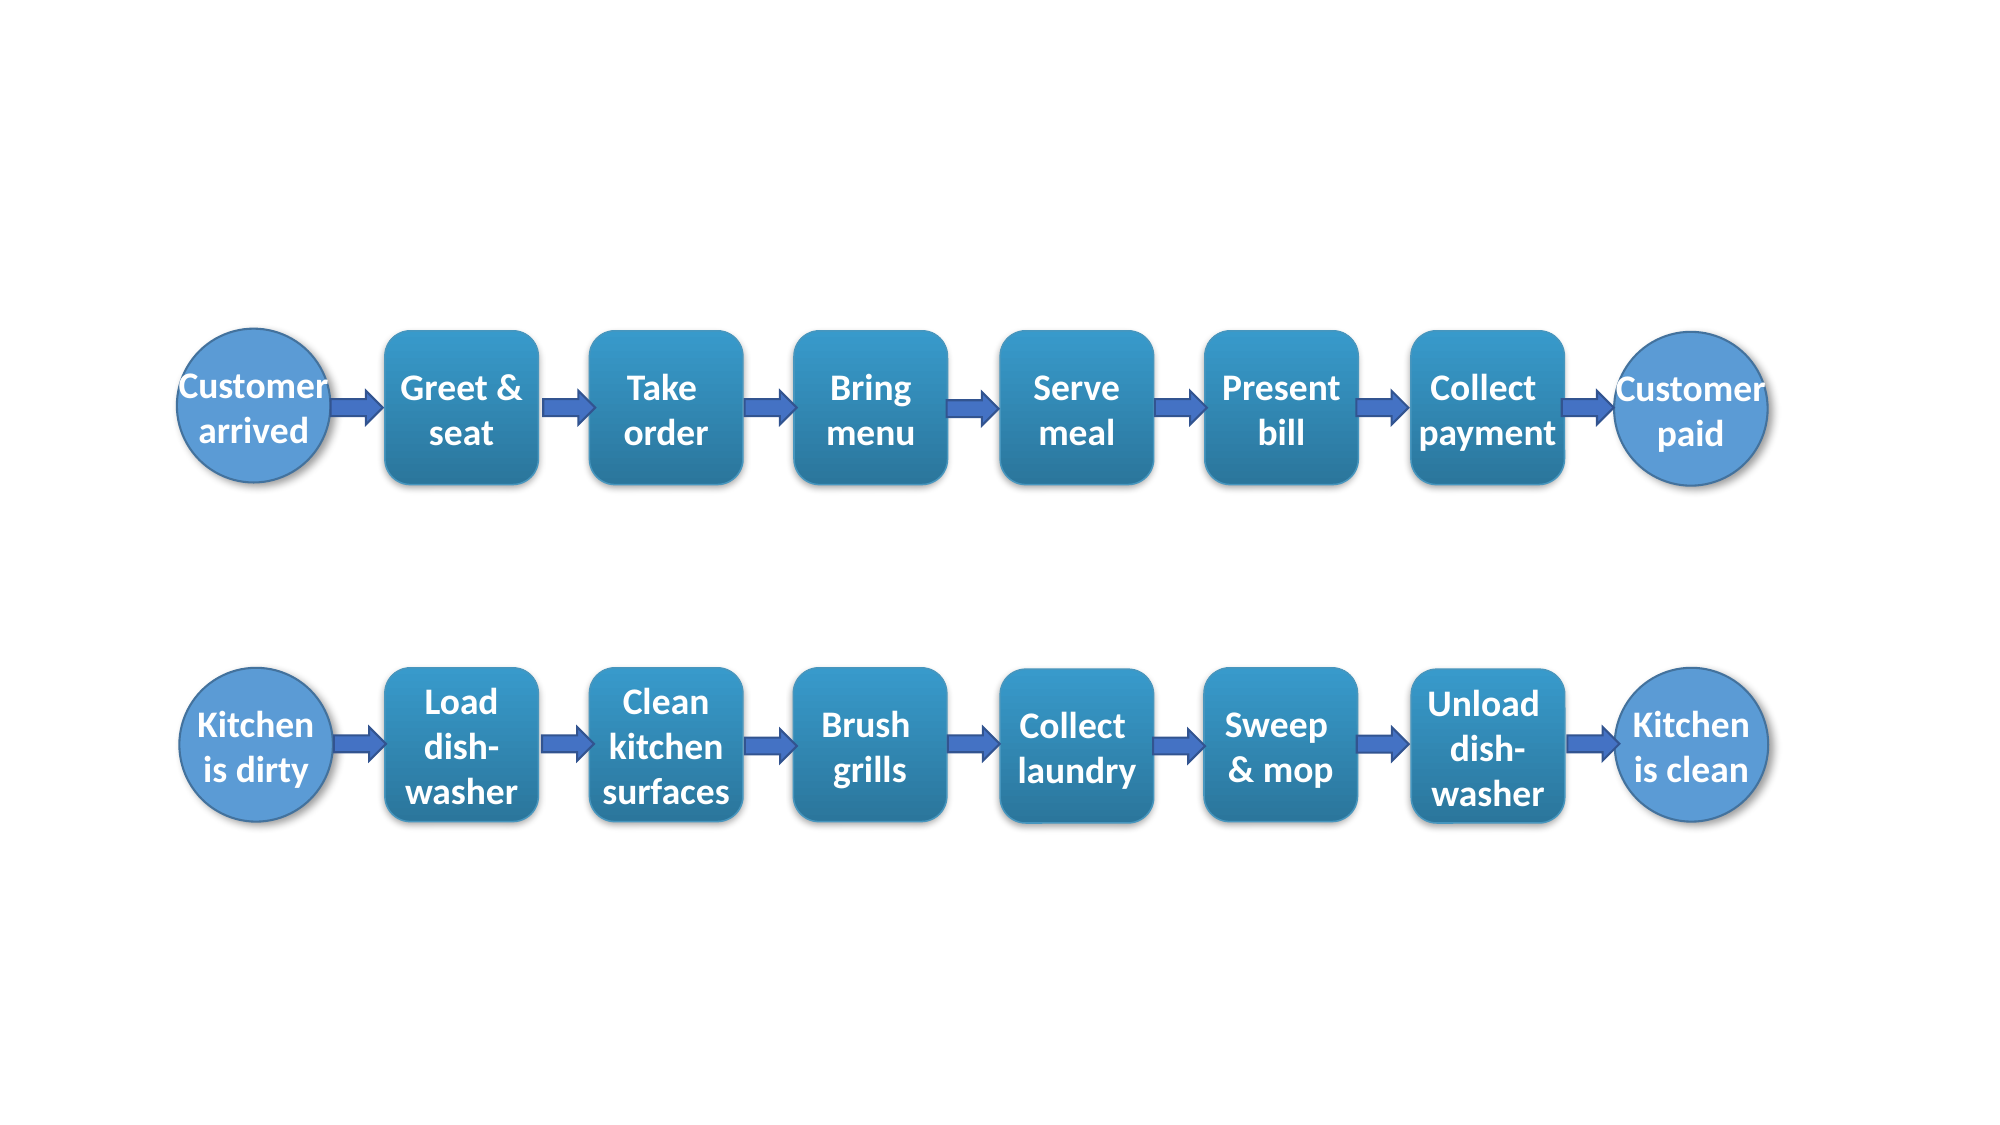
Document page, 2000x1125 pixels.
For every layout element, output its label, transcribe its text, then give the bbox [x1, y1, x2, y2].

text_box [329, 388, 385, 427]
text_box [332, 724, 388, 764]
text_box Customer arrived [175, 327, 332, 484]
text_box [1153, 388, 1209, 427]
text_box [1566, 724, 1621, 764]
text_box Greet & seat [384, 330, 539, 485]
text_box Load dish- washer [384, 667, 539, 822]
text_box Present bill [1204, 330, 1359, 485]
text_box Bring menu [793, 330, 948, 485]
text_box [743, 388, 799, 427]
text_box [540, 724, 596, 764]
text_box Take order [589, 330, 743, 485]
text_box Customer paid [1613, 330, 1769, 487]
text_box Kitchen is clean [1614, 666, 1770, 823]
text_box Brush grills [793, 667, 947, 822]
text_box Clean kitchen surfaces [589, 667, 743, 822]
text_box [743, 726, 799, 766]
text_box Unload dish- washer [1411, 669, 1565, 823]
text_box Sweep & mop [1204, 667, 1358, 822]
text_box Kitchen is dirty [178, 666, 334, 823]
text_box [946, 724, 1002, 764]
text_box [945, 389, 1001, 429]
text_box [1355, 724, 1411, 764]
text_box [1152, 726, 1207, 766]
text_box [1560, 388, 1616, 427]
text_box [1355, 388, 1410, 427]
text_box [542, 388, 597, 427]
text_box Collect payment [1410, 330, 1565, 485]
text_box Collect laundry [1000, 669, 1154, 823]
text_box Serve meal [1000, 330, 1154, 485]
